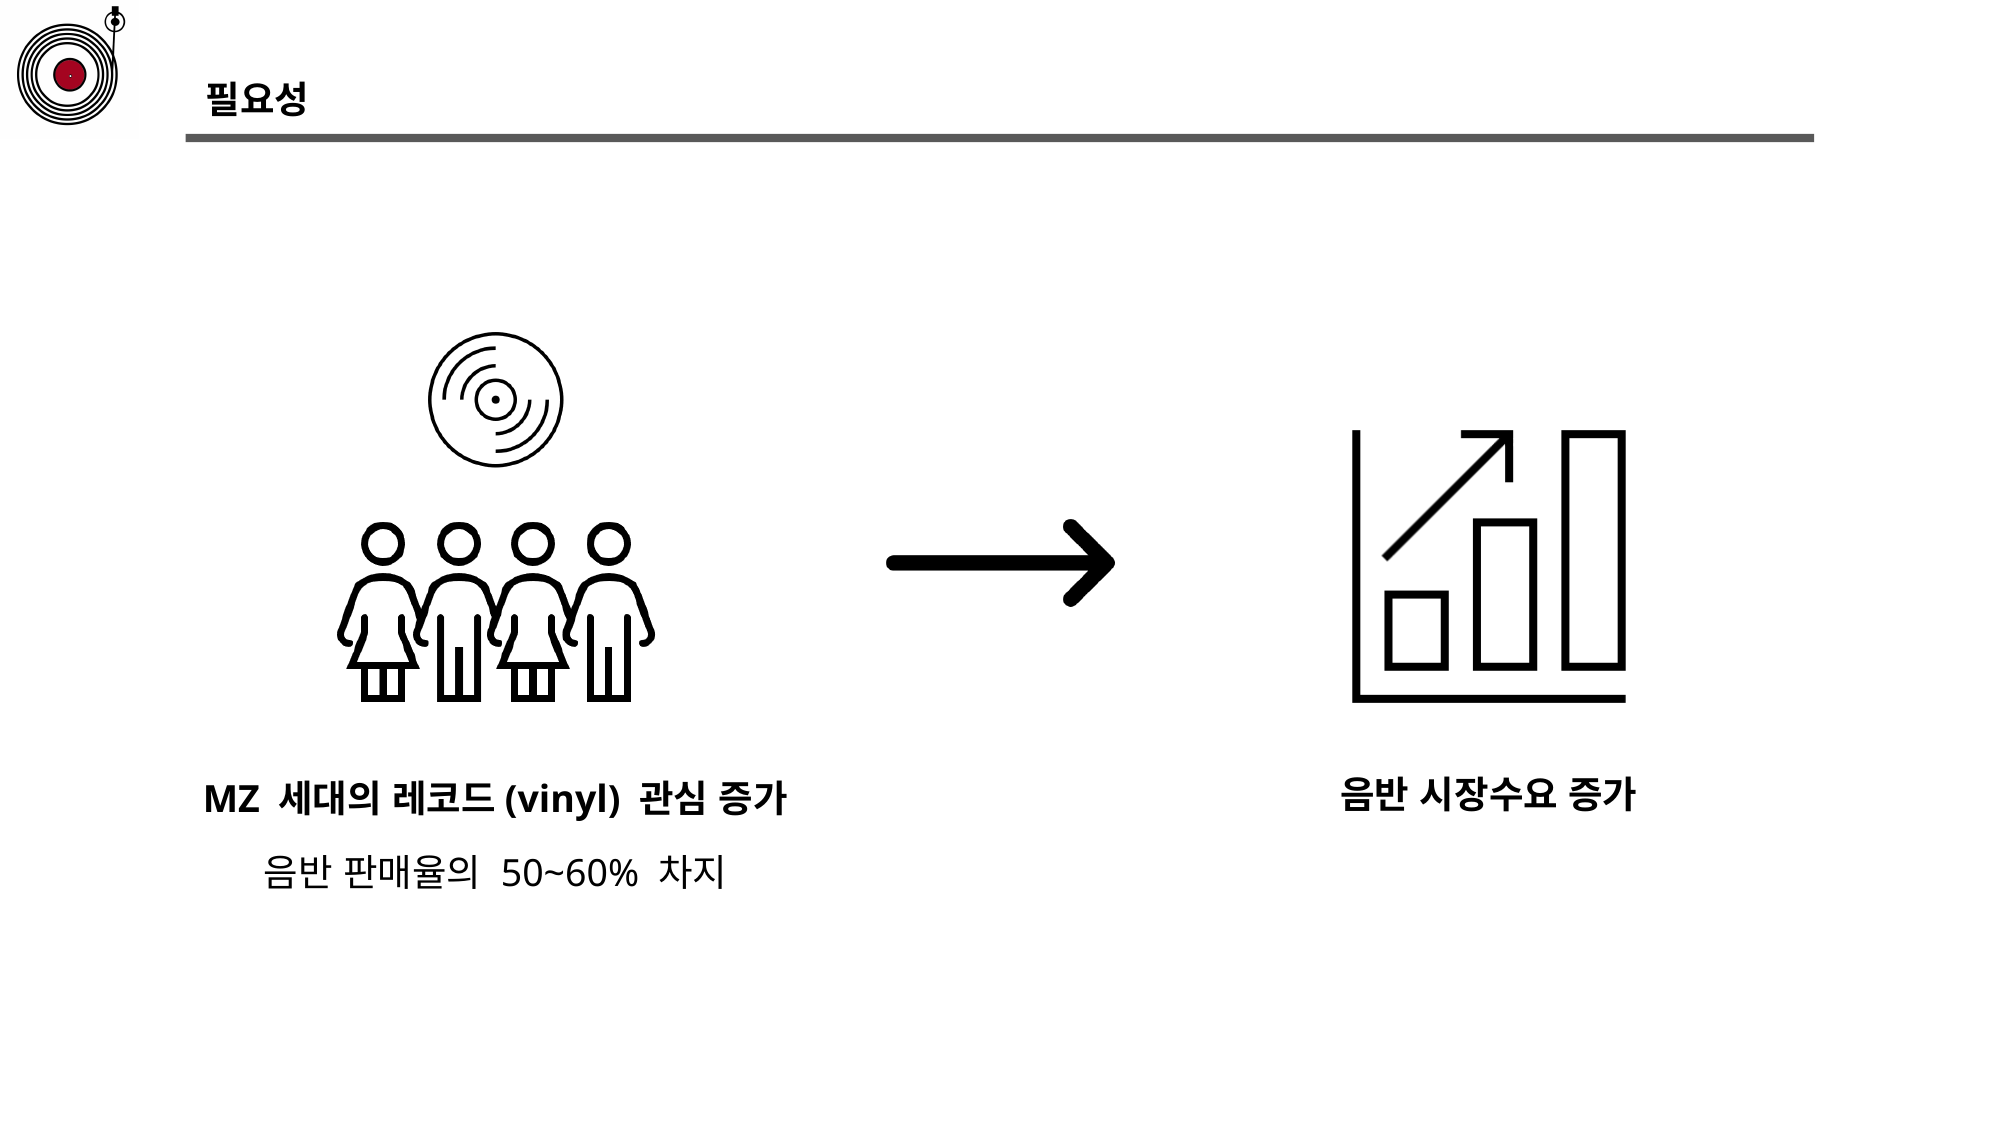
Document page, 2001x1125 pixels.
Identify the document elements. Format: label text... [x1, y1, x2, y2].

picture [875, 438, 1125, 687]
text_box MZ 세대의 레코드(vinyl) 관심 증가 [172, 744, 819, 819]
picture [0, 0, 139, 139]
text_box [185, 133, 1815, 143]
picture [1296, 370, 1682, 755]
text_box 음반 판매율의 50~60% 차지 [172, 819, 819, 902]
text_box 음반 시장수요 증가 [1325, 755, 1653, 824]
text_box 필요성 [191, 69, 325, 129]
picture [318, 314, 673, 795]
